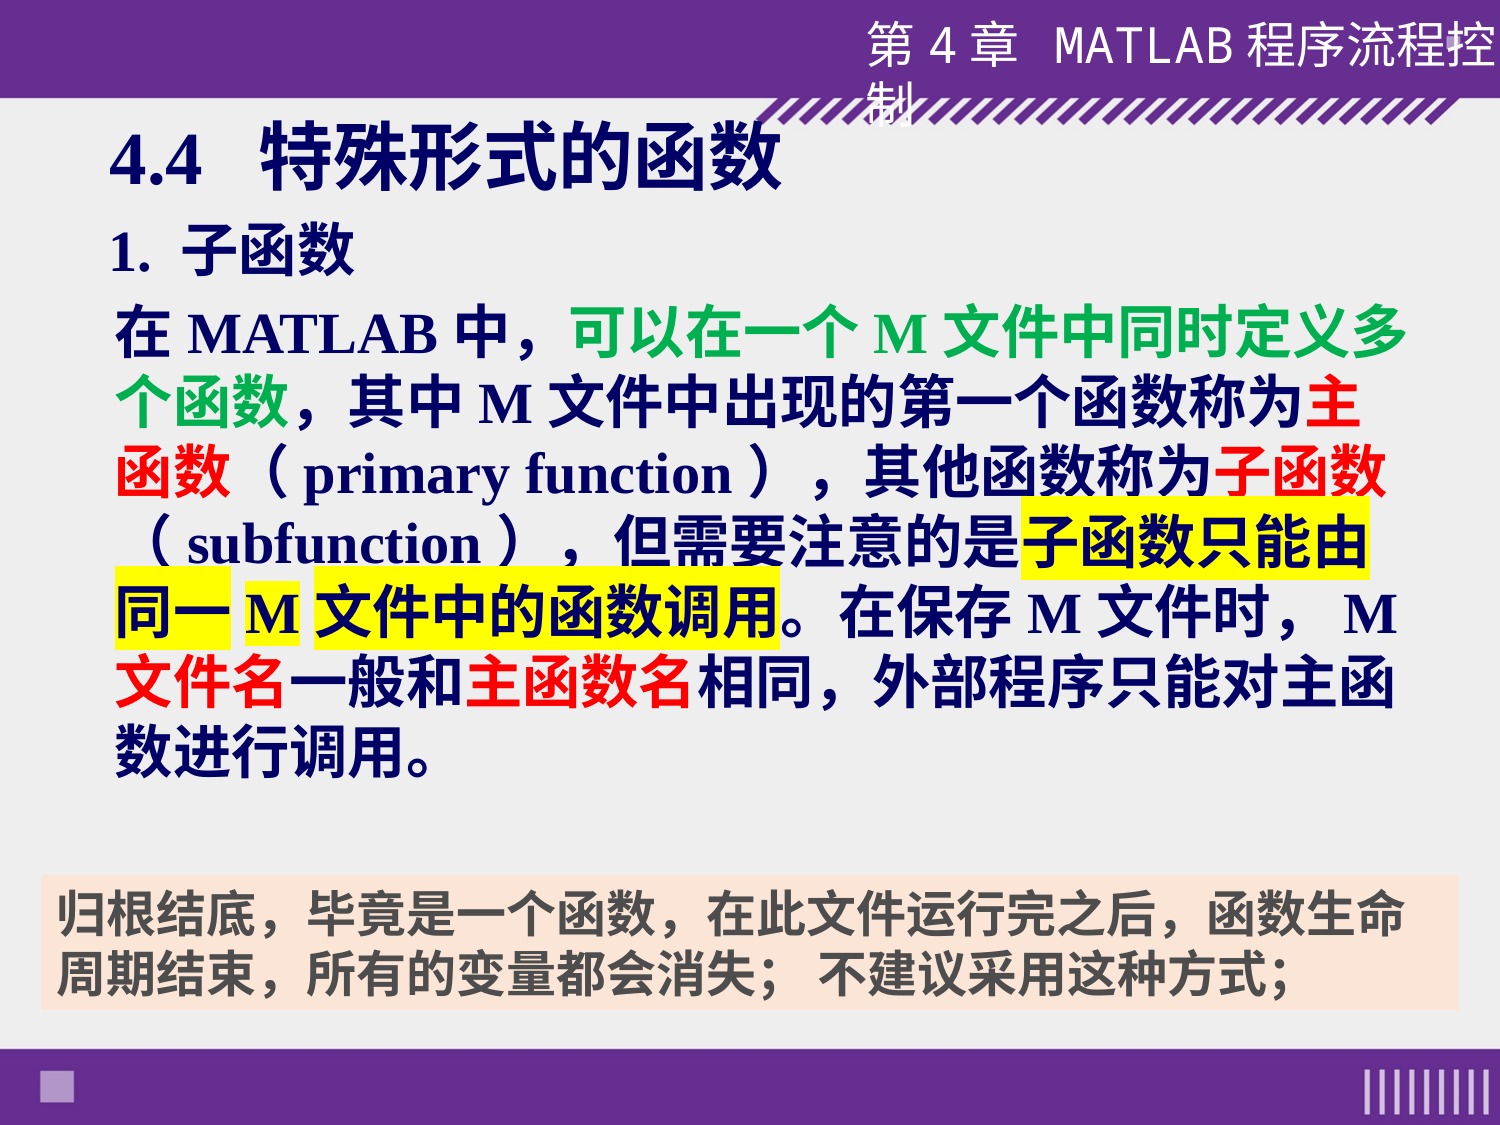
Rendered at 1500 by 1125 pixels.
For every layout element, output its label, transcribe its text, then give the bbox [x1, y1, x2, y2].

picture [0, 0, 1500, 1125]
text_box 在MATLAB中，可以在一个M文件中同时定义多个函数，其中M文件中出现的第一个函数称为主函数（primary function），其他函数称为子函数（subfunction），但需要注意的是子函数只能由同一M文件中的函数调用。在保存M文件时，M文件名一般和主函数名相同，外部程序只能对主函数进行调用。 [100, 287, 1436, 793]
text_box 归根结底，毕竟是一个函数，在此文件运行完之后，函数生命周期结束，所有的变量都会消失； 不建议采用这种方式； [41, 875, 1459, 1010]
text_box 1. 子函数 [93, 205, 371, 291]
text_box 4.4 特殊形式的函数 [94, 111, 799, 208]
